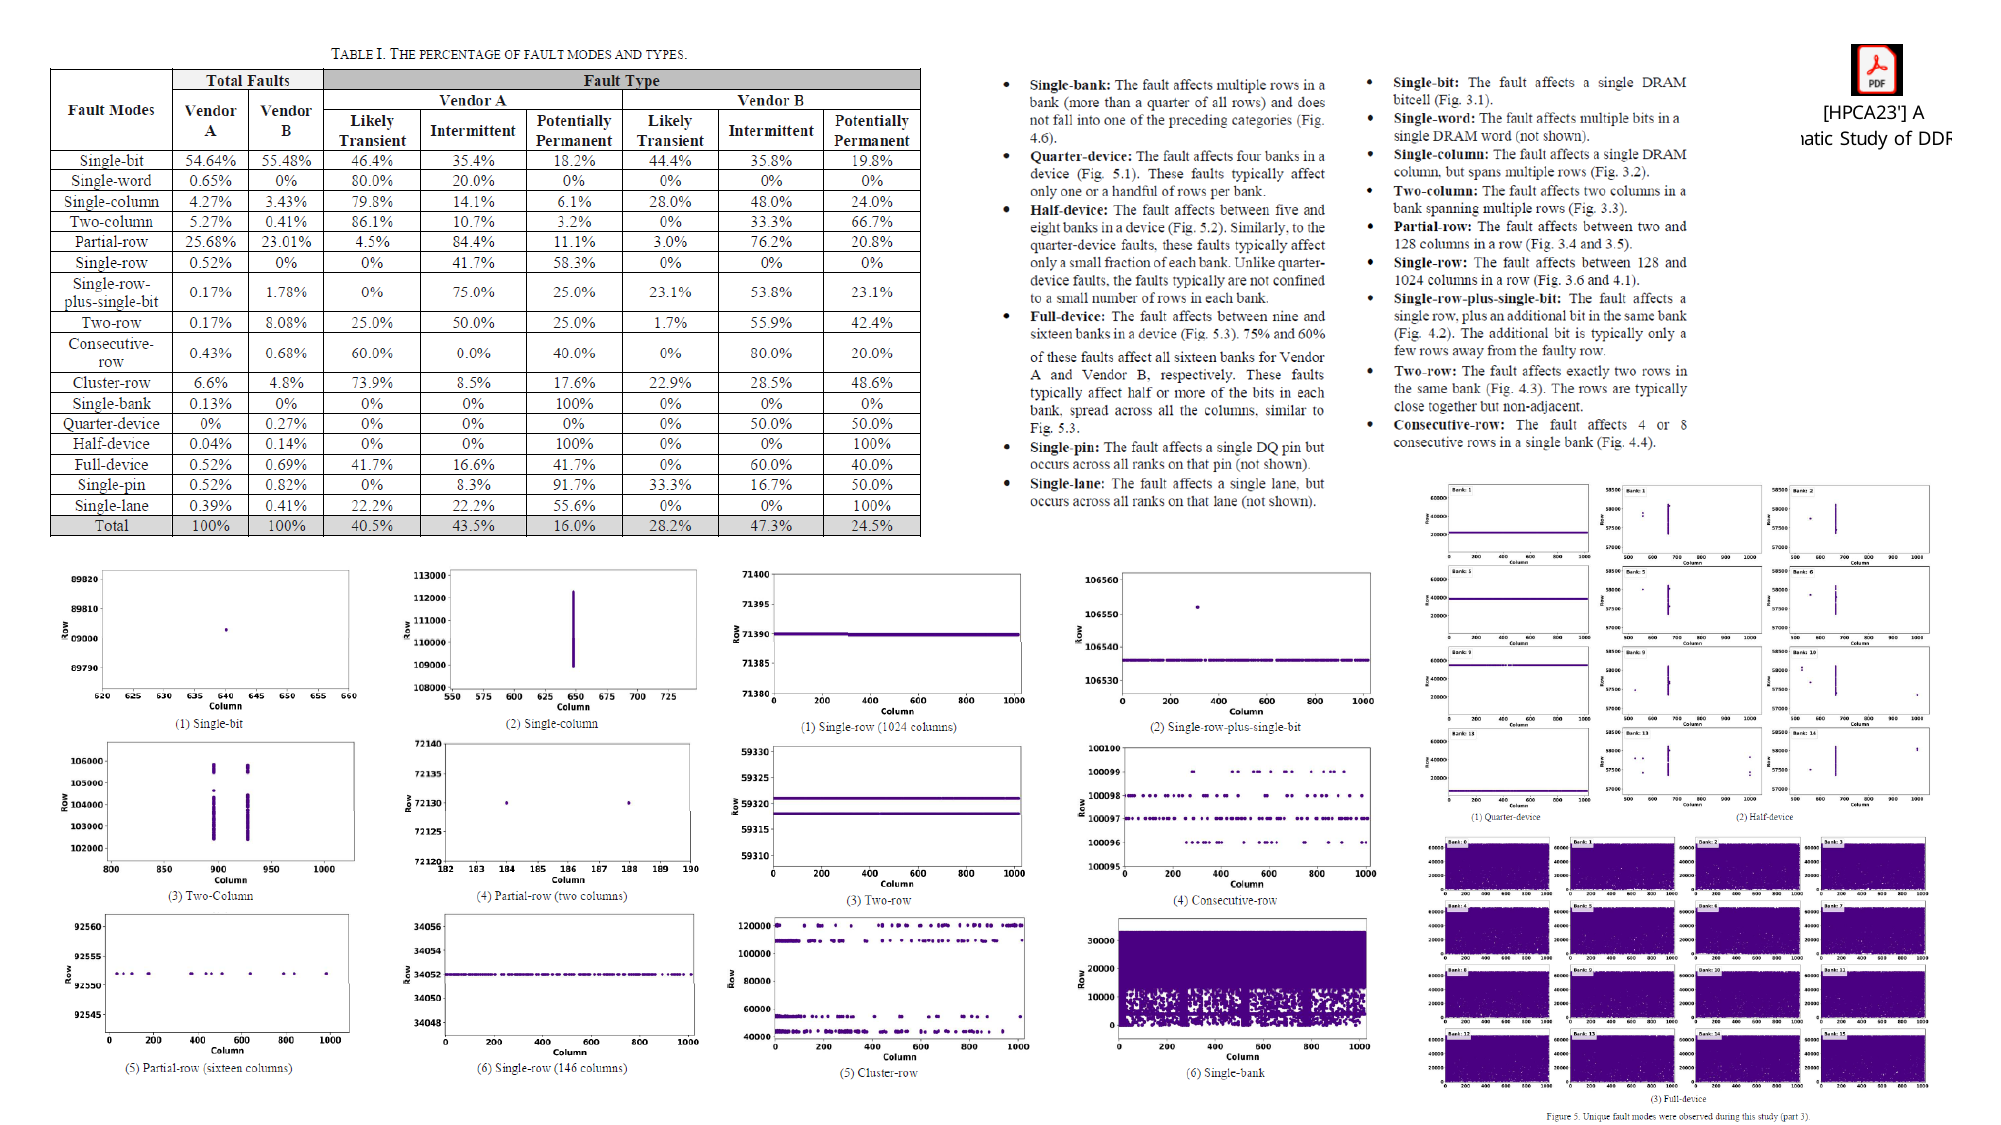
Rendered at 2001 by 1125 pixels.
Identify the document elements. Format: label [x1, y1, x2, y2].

text_box [1801, 44, 1952, 178]
picture [48, 562, 703, 1080]
picture [1416, 480, 1932, 1125]
picture [720, 562, 1380, 1080]
picture [48, 44, 923, 539]
text_box [999, 74, 1692, 509]
